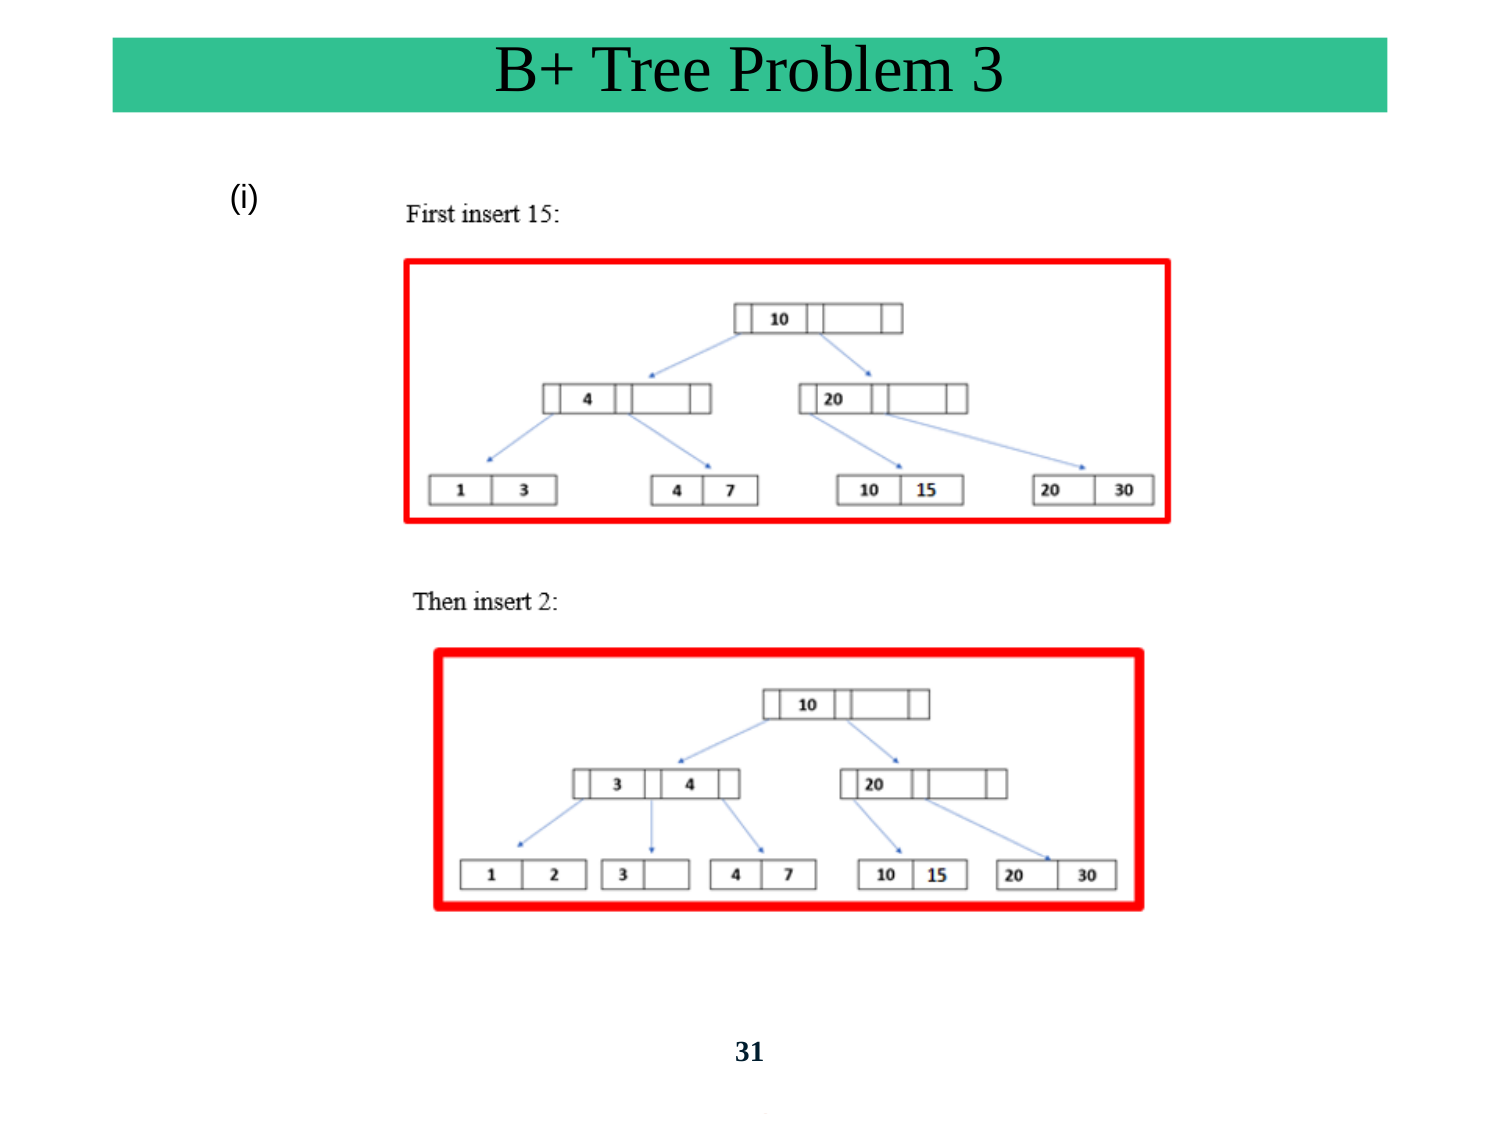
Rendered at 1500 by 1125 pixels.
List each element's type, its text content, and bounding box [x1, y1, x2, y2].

title B+ Tree Problem 3 [112, 37, 1388, 113]
slide_number 31 [74, 1024, 1426, 1101]
picture [248, 184, 1251, 941]
text_box (i) [214, 168, 275, 223]
